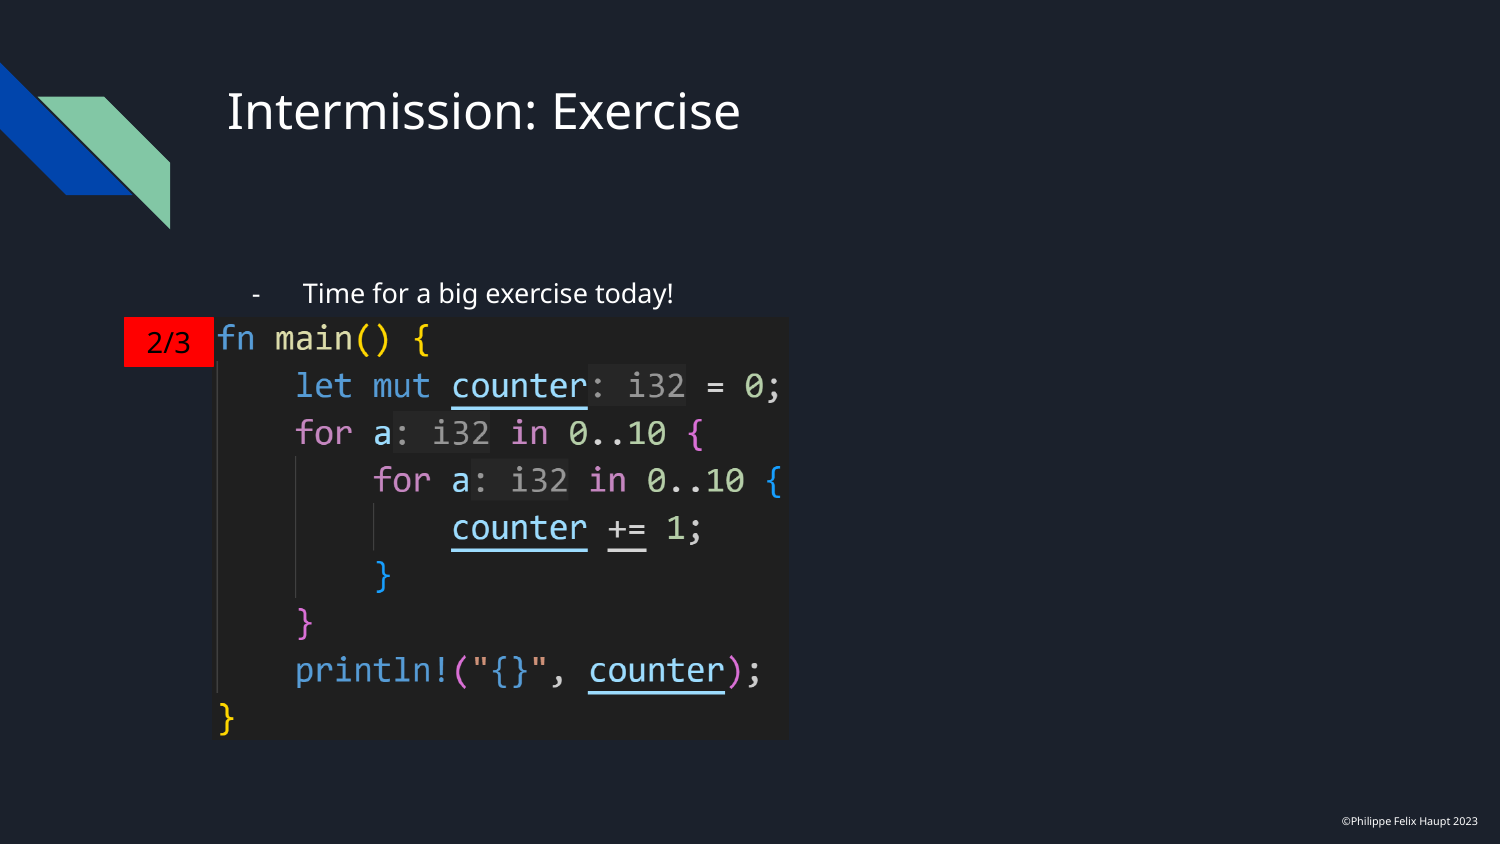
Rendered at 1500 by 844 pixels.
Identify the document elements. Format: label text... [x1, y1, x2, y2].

title Intermission: Exercise [212, 64, 1368, 215]
list Time for a big exercise today! [212, 257, 1368, 684]
text_box 2/3 [125, 317, 210, 367]
picture [212, 317, 789, 740]
subtitle ©Philippe Felix Haupt 2023 [1326, 801, 1500, 844]
